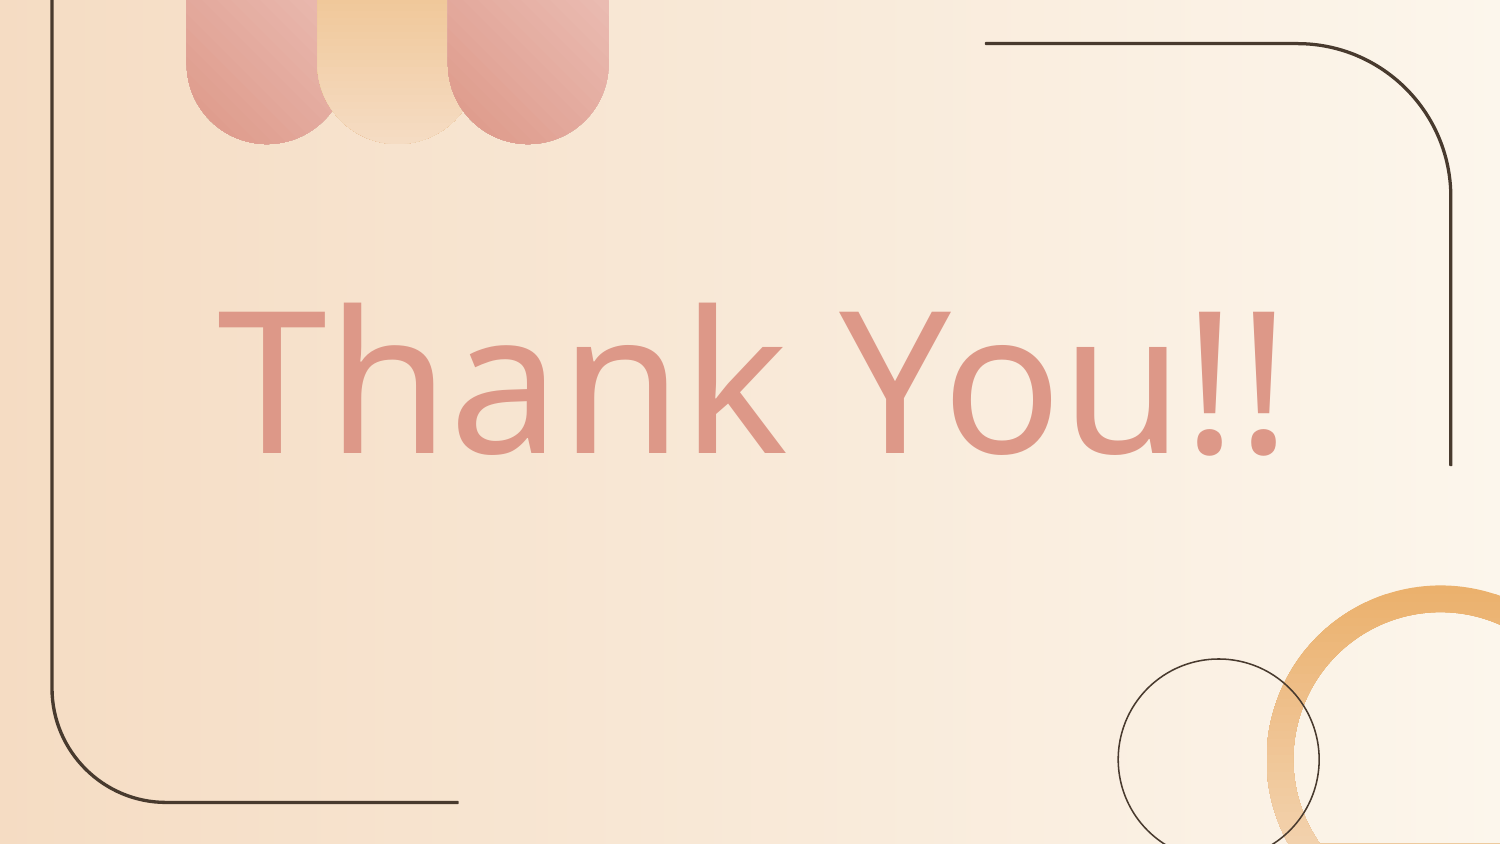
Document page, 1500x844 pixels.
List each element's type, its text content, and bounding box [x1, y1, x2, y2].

title Thank You!! [110, 285, 1398, 465]
